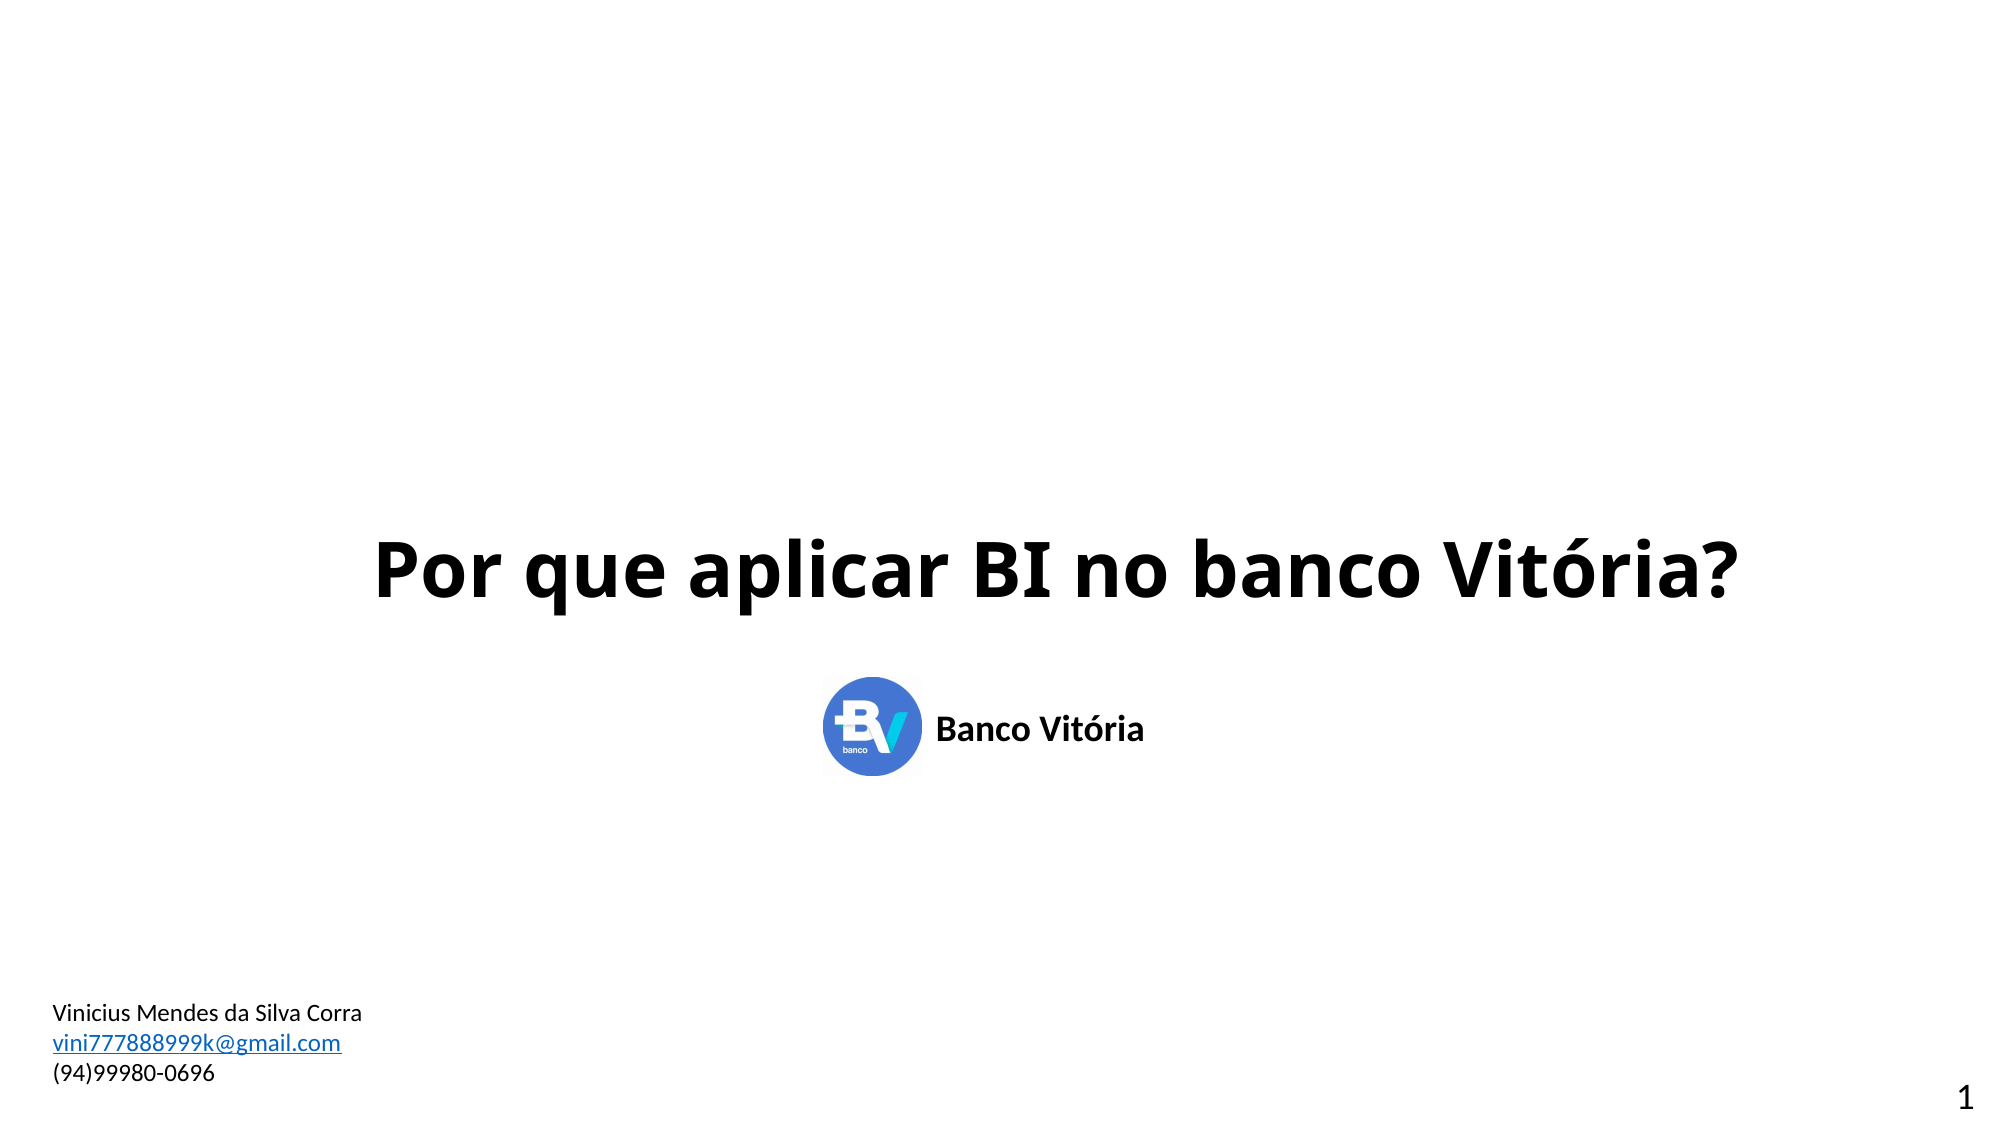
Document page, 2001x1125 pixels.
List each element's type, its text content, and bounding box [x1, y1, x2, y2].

picture [823, 677, 922, 776]
text_box Banco Vitória [922, 696, 1193, 757]
text_box Vinicius Mendes da Silva Corra vini777888999k@gmail.com (94)99980-0696 [37, 988, 378, 1094]
title Por que aplicar BI no banco Vitória? [345, 476, 1768, 623]
text_box 1 [1941, 1064, 1986, 1125]
